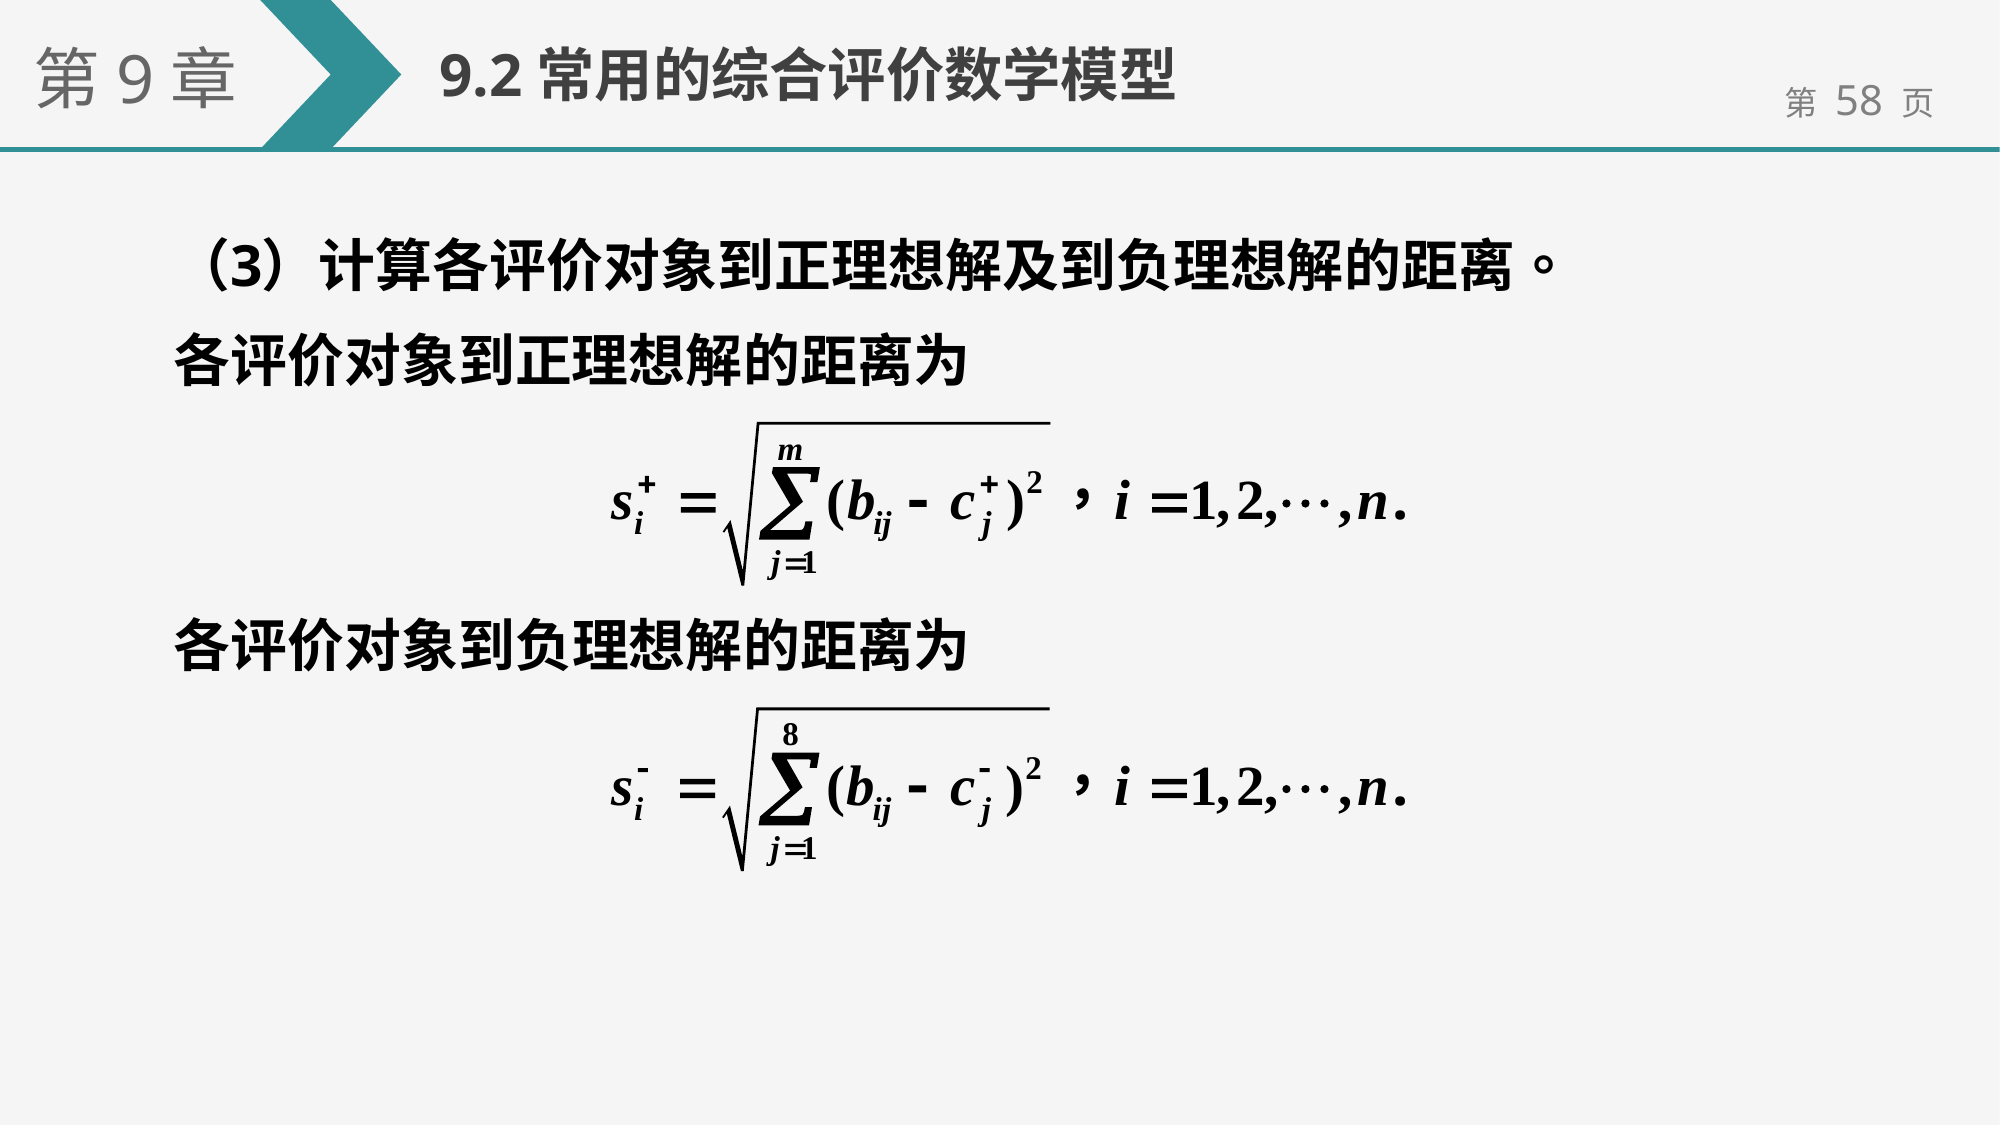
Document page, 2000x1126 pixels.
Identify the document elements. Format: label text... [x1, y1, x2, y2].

text_box [258, 0, 403, 148]
text_box 9.2常用的综合评价数学模型 [424, 31, 1449, 116]
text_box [59, 218, 1907, 916]
text_box 第9章 [19, 29, 253, 125]
